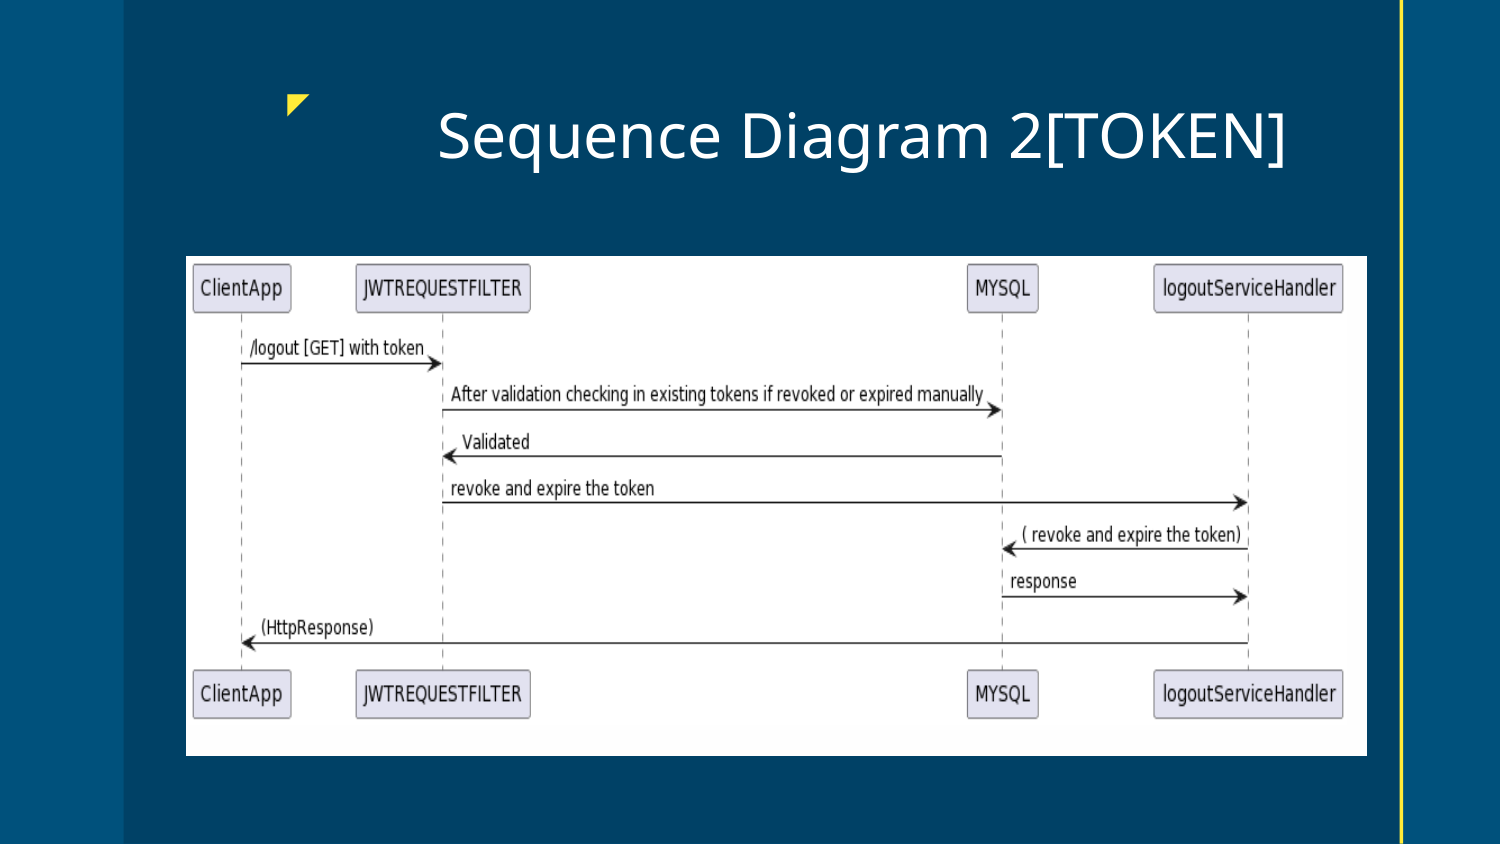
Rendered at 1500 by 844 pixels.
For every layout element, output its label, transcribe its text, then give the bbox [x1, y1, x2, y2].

picture [185, 256, 1367, 756]
title Sequence Diagram 2[TOKEN] [321, 99, 1301, 232]
